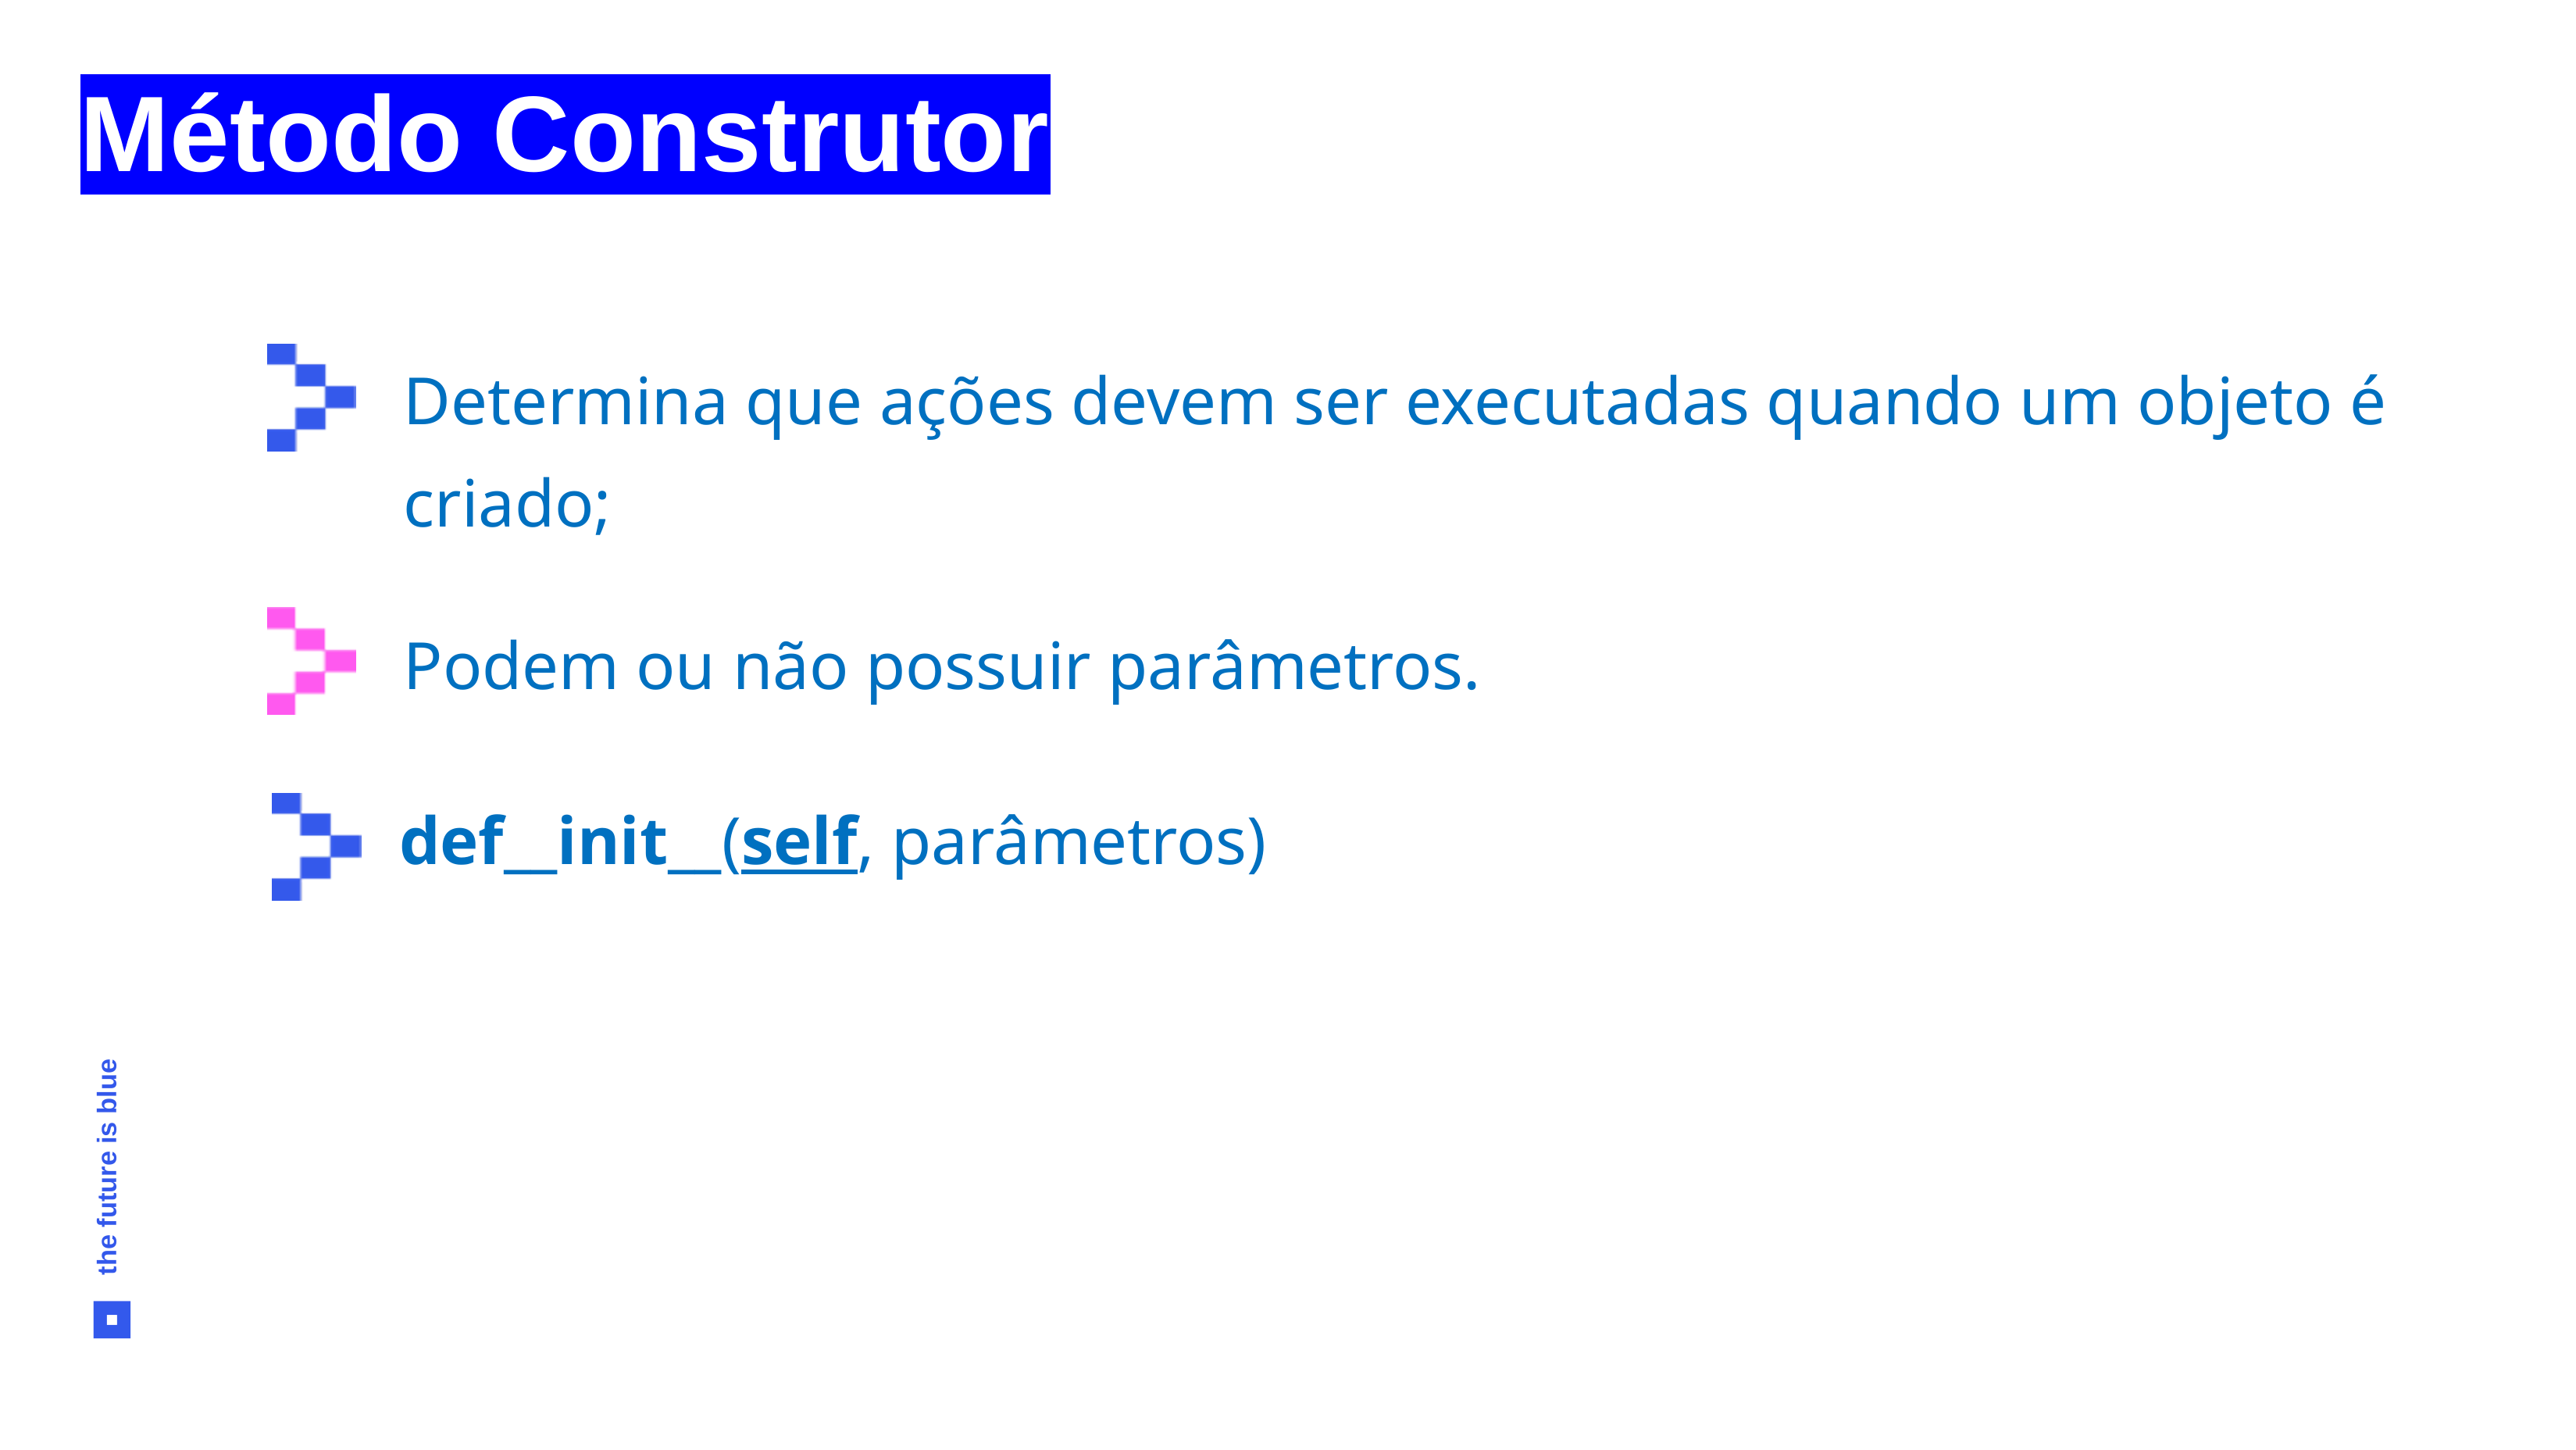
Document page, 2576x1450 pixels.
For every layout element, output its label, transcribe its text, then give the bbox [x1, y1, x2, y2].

picture [266, 607, 356, 716]
text_box def__init__(self, parâmetros) [397, 773, 2482, 1189]
text_box the future is blue [89, 1052, 128, 1277]
title Método Construtor [78, 62, 2369, 307]
picture [272, 792, 362, 901]
picture [266, 343, 356, 452]
picture [89, 1296, 135, 1342]
text_box Determina que ações devem ser executadas quando um objeto é criado; Podem ou não possuir parâmetros. [401, 334, 2487, 1118]
